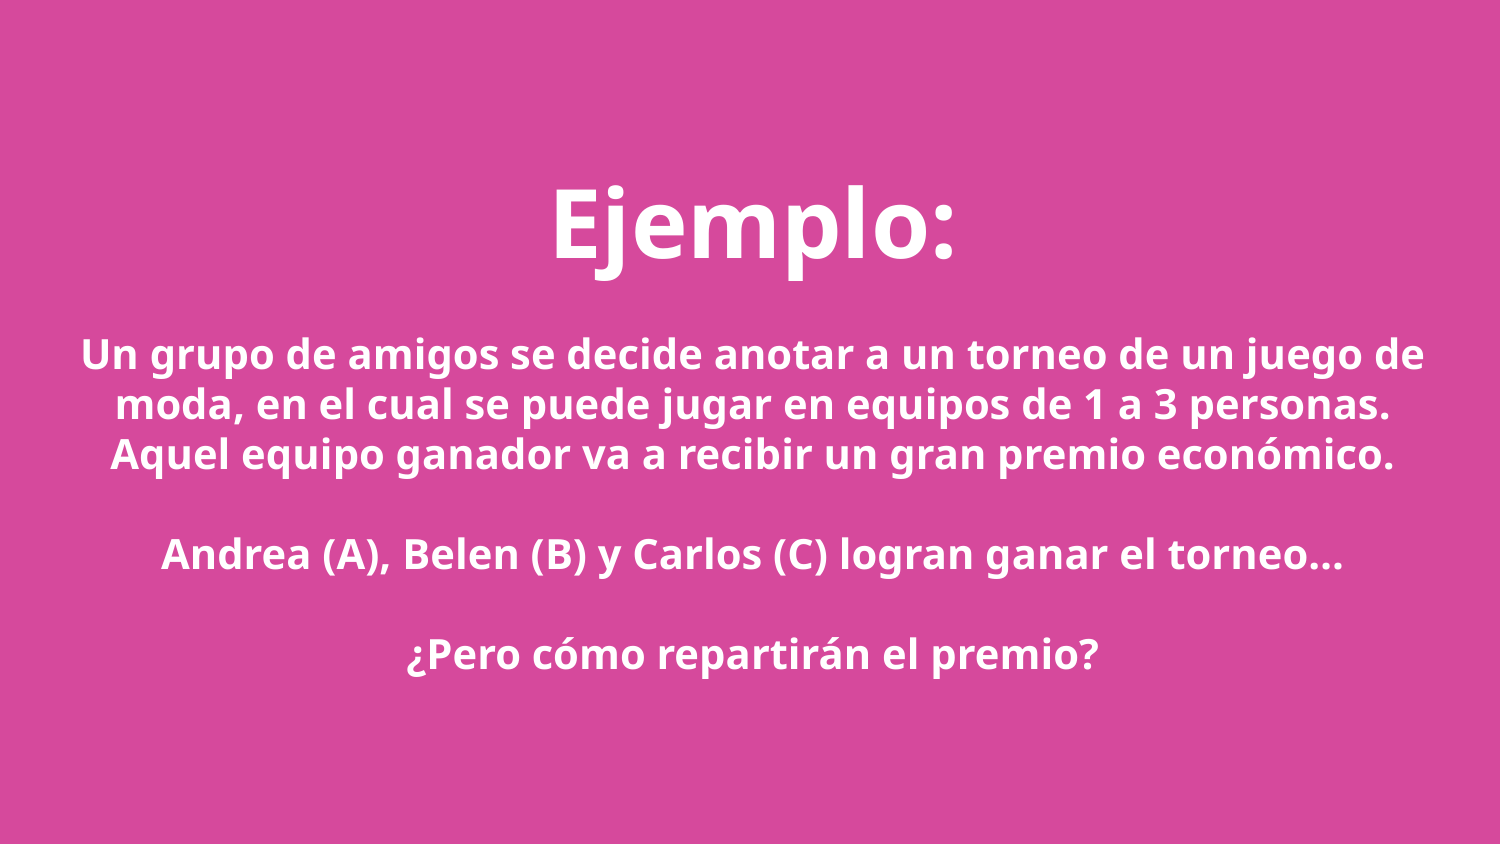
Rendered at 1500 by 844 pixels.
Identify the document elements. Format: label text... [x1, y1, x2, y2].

text_box Ejemplo: Un grupo de amigos se decide anotar a un torneo de un juego de moda, en el cual se puede jugar en equipos de 1 a 3 personas. Aquel equipo ganador va a recibir un gran premio económico. Andrea (A), Belen (B) y Carlos (C) logran ganar el torneo… ¿Pero cómo repartirán el premio? [64, 162, 1442, 770]
